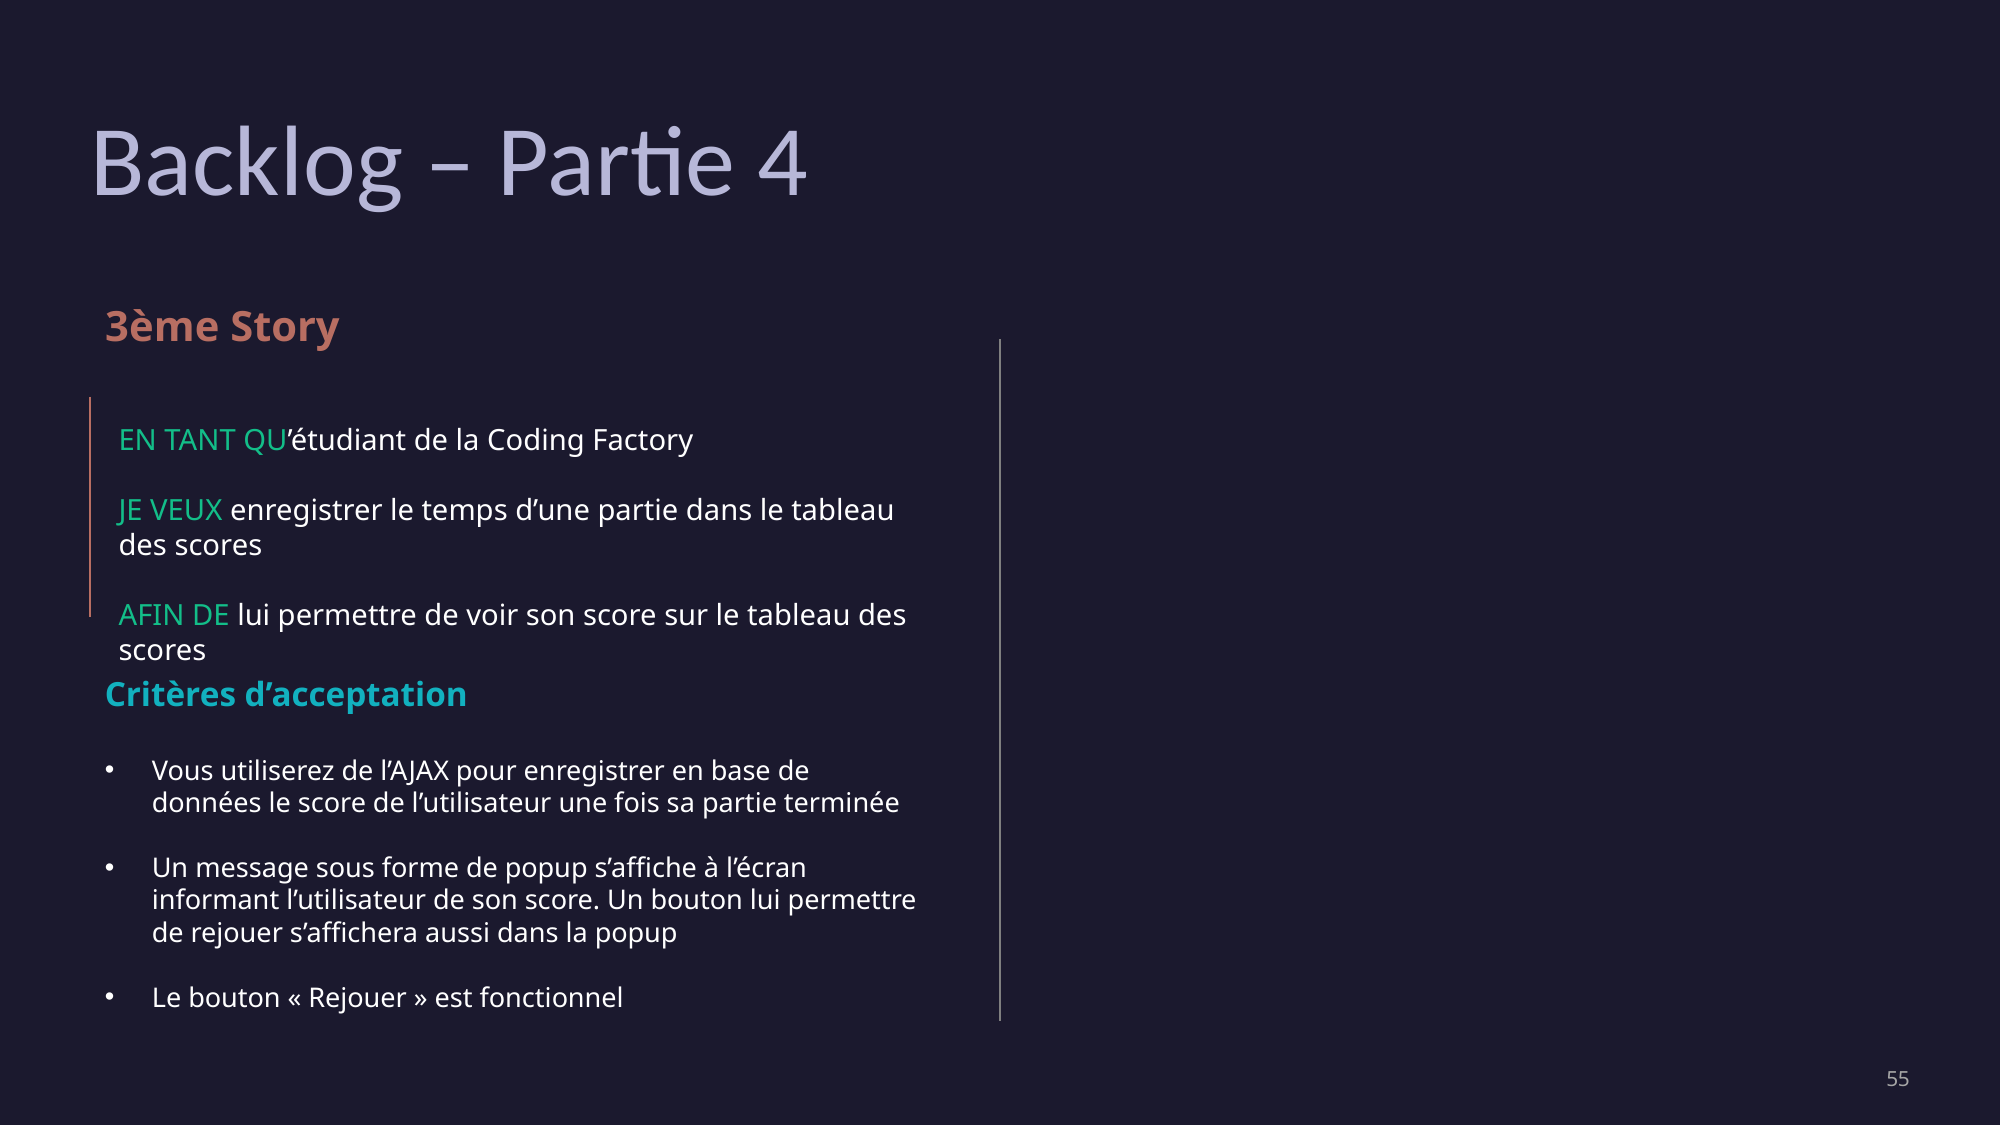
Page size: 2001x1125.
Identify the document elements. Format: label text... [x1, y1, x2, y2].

text_box 3ème Story [90, 292, 1052, 357]
slide_number ‹#› [1632, 1067, 1910, 1093]
text_box EN TANT QU’étudiant de la Coding Factory JE VEUX enregistrer le temps d’une partie dans le tableau des scores AFIN DE lui permettre de voir son score sur le tableau des scores [103, 414, 941, 665]
title Backlog – Partie 4 [90, 109, 1566, 366]
text_box Critères d’acceptation Vous utiliserez de l’AJAX pour enregistrer en base de données le score de l’utilisateur une fois sa partie terminée Un message sous forme de popup s’affiche à l’écran informant l’utilisateur de son score. Un bouton lui permettre de rejouer s’affichera aussi dans la popup Le bouton « Rejouer » est fonctionnel [89, 665, 941, 1021]
